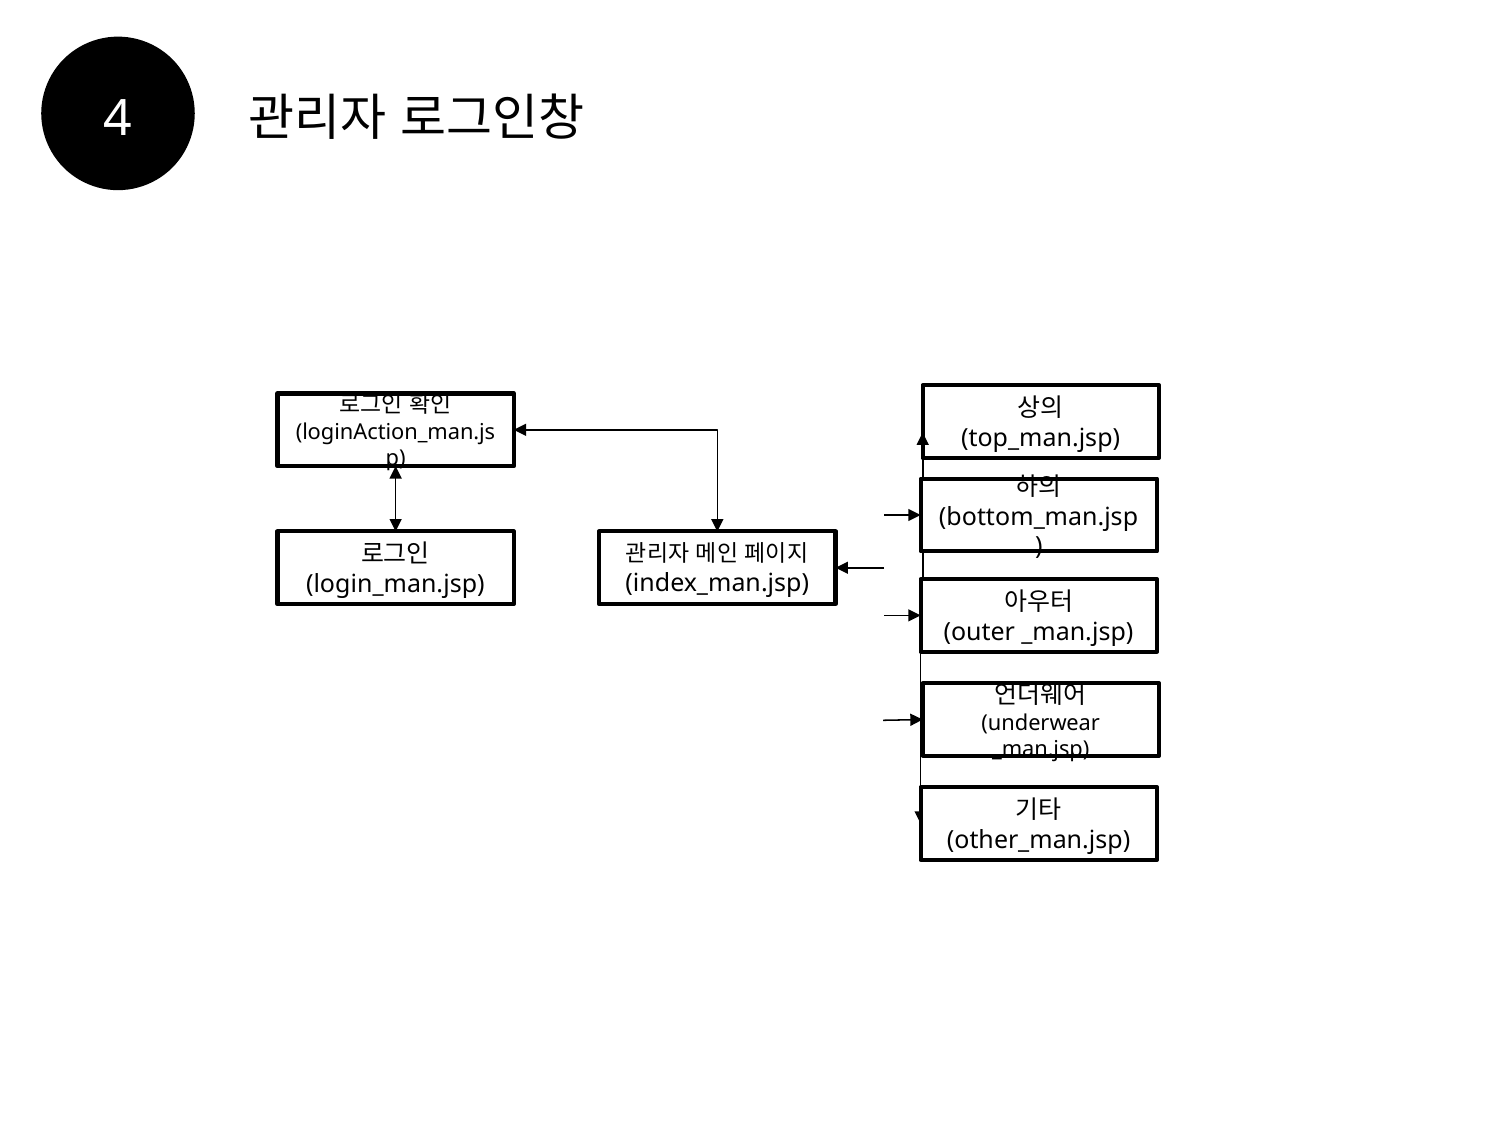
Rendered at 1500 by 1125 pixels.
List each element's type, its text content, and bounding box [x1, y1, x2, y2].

text_box 4 [29, 78, 177, 153]
text_box 아우터 (outer _man.jsp) [929, 577, 1159, 654]
text_box 언더웨어 (underwear _man.jsp) [929, 681, 1161, 758]
text_box [49, 153, 187, 193]
text_box 로그인 확인 (loginAction_man.jsp) [275, 391, 516, 468]
text_box 상의 (top_man.jsp) [921, 383, 1161, 460]
text_box 로그인 (login_man.jsp) [275, 529, 516, 606]
text_box 하의 (bottom_man.jsp) [929, 477, 1159, 553]
text_box 기타 (other_man.jsp) [919, 785, 1159, 862]
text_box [513, 429, 718, 532]
text_box [47, 34, 189, 78]
text_box 관리자 메인 페이지 (index_man.jsp) [597, 529, 838, 606]
text_box 관리자 로그인창 [177, 78, 656, 153]
